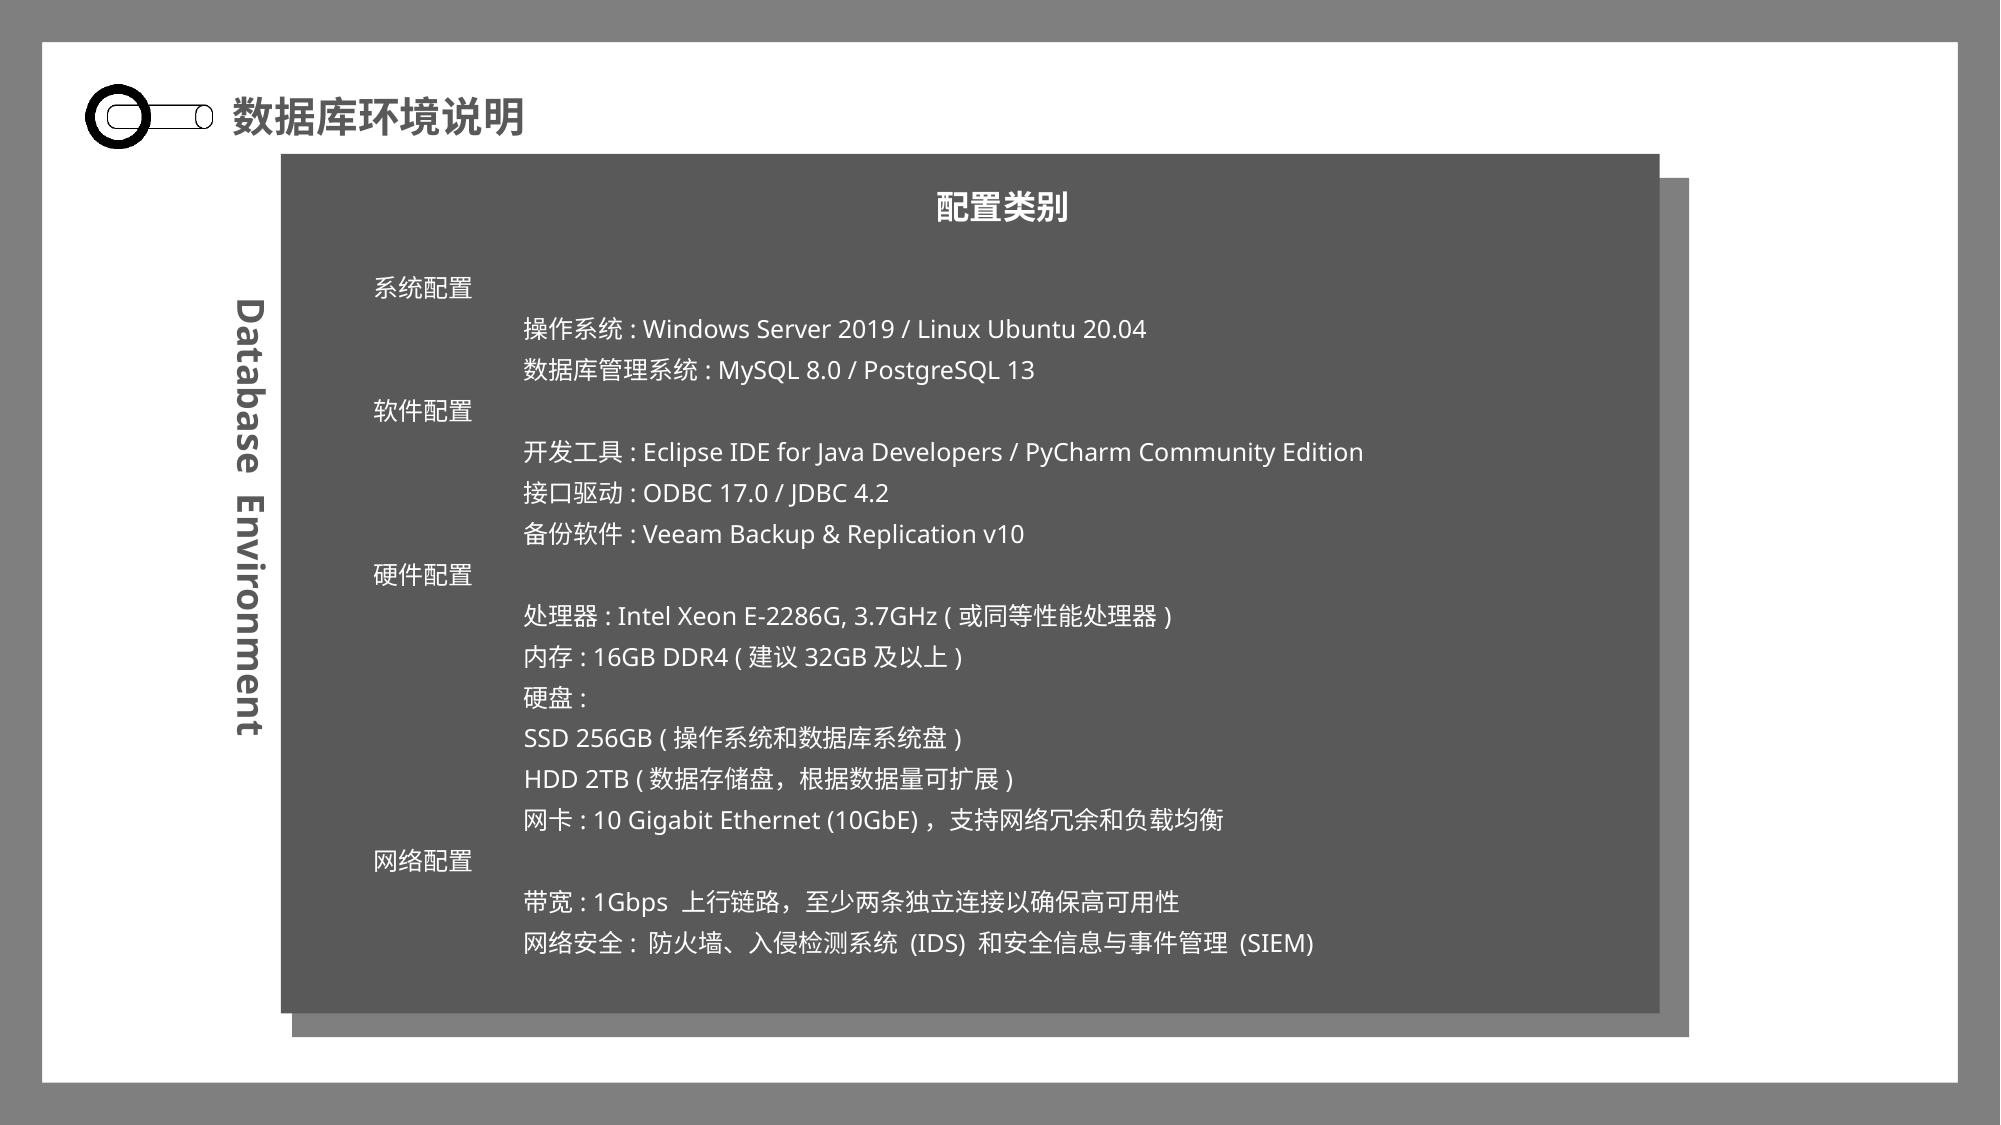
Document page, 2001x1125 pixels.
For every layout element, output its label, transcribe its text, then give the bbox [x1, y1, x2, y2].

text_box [85, 84, 620, 149]
text_box [1661, 177, 1690, 266]
text_box Database Environment [206, 282, 280, 834]
text_box [0, 0, 2000, 1125]
text_box [280, 153, 1661, 1014]
text_box 系统配置 操作系统: Windows Server 2019 / Linux Ubuntu 20.04 数据库管理系统: MySQL 8.0 / PostgreSQL 13 软件配置 开发工具: Eclipse IDE for Java Developers / PyCharm Community Edition 接口驱动: ODBC 17.0 / JDBC 4.2 备份软件: Veeam Backup & Replication v10 硬件配置 处理器: Intel Xeon E-2286G, 3.7GHz (或同等性能处理器) 内存: 16GB DDR4 (建议32GB及以上) 硬盘: SSD 256GB (操作系统和数据库系统盘) HDD 2TB (数据存储盘，根据数据量可扩展) 网卡: 10 Gigabit Ethernet (10GbE)，支持网络冗余和负载均衡 网络配置 带宽: 1Gbps 上行链路，至少两条独立连接以确保高可用性 网络安全: 防火墙、入侵检测系统 (IDS) 和安全信息与事件管理 (SIEM) [373, 266, 1719, 958]
text_box 配置类别 [922, 178, 1397, 234]
text_box [291, 958, 1690, 1038]
